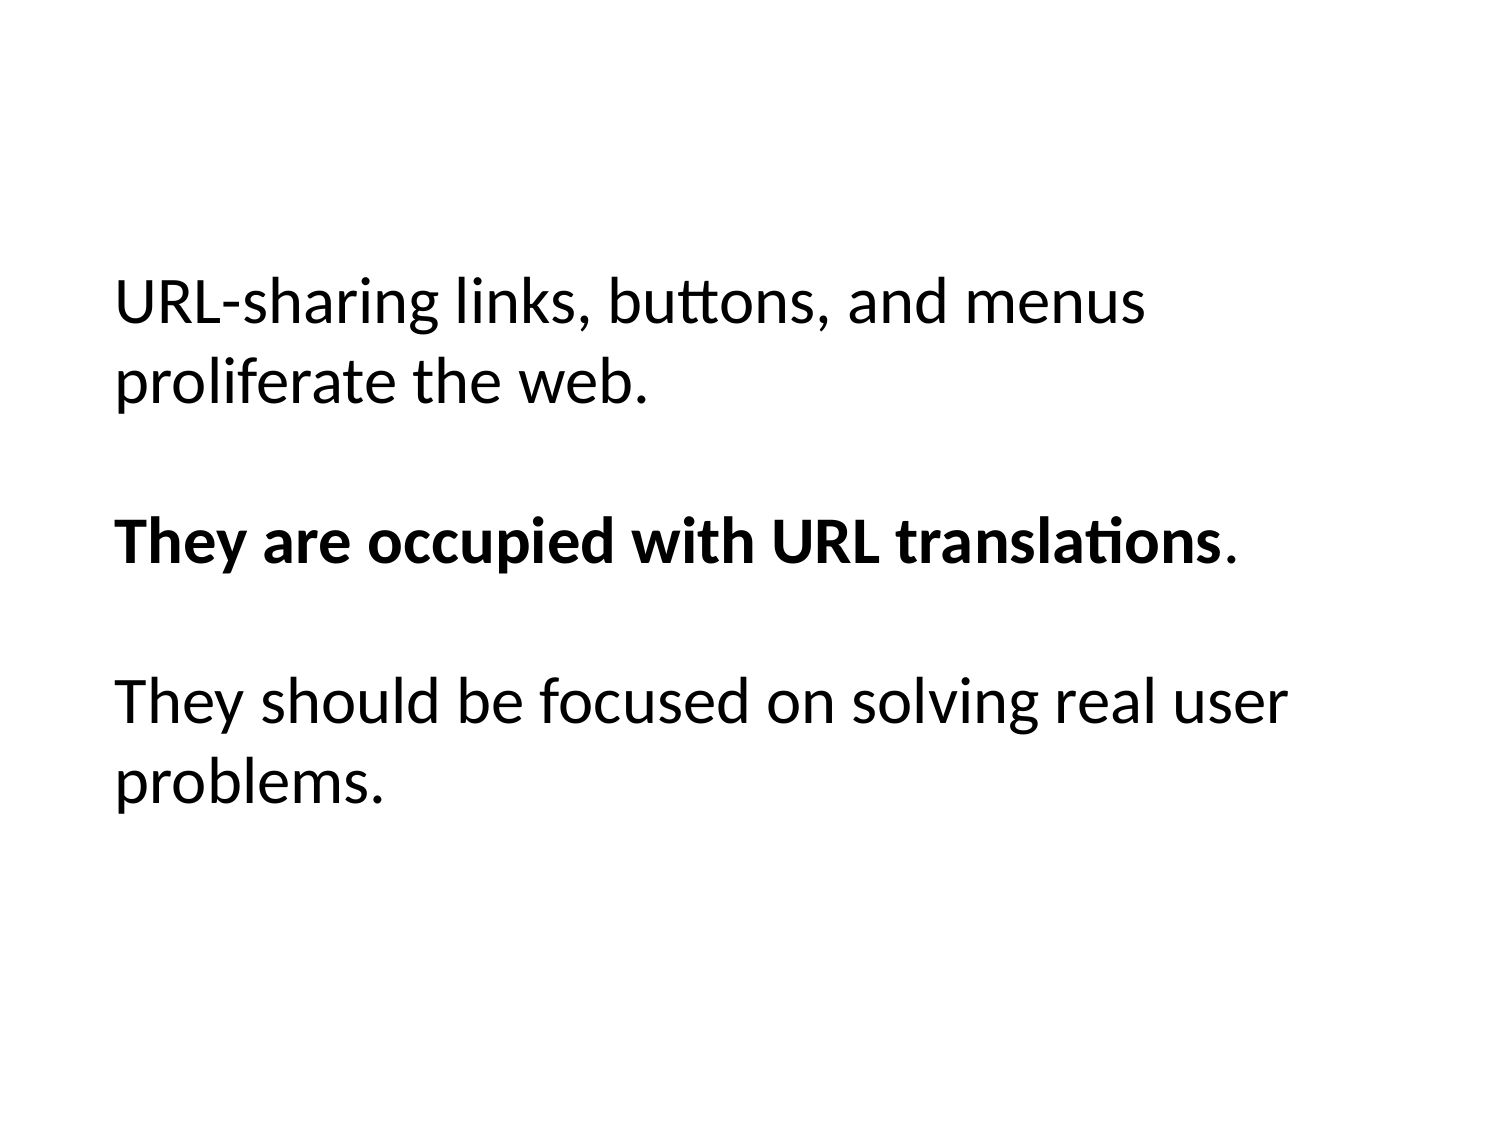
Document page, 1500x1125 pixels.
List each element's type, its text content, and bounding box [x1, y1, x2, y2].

text_box URL-sharing links, buttons, and menus proliferate the web. They are occupied with URL translations. They should be focused on solving real user problems. [99, 249, 1425, 825]
